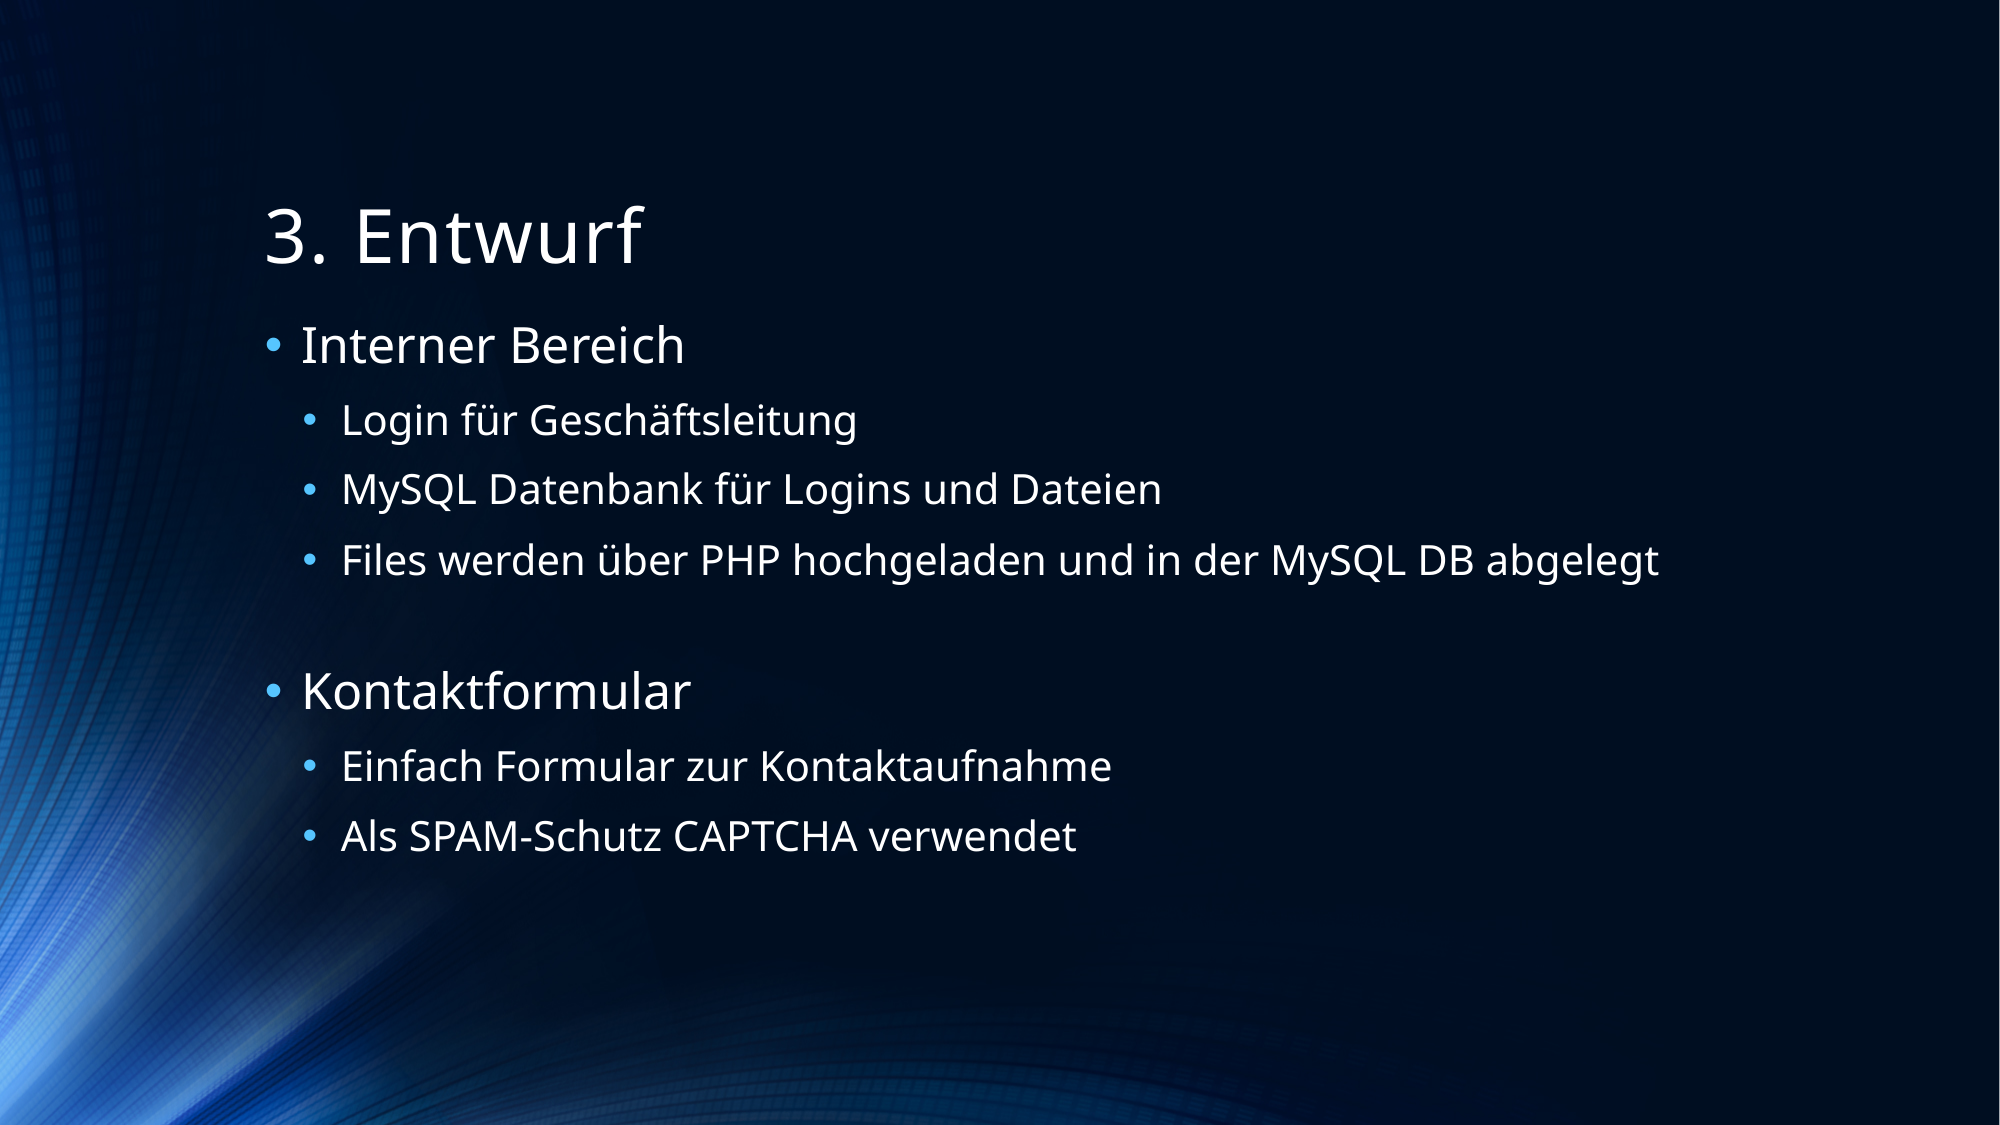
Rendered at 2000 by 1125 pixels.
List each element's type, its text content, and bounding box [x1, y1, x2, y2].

title 3. Entwurf [249, 62, 1750, 288]
list Interner Bereich Login für Geschäftsleitung MySQL Datenbank für Logins und Dateien Files werden über PHP hochgeladen und in der MySQL DB abgelegt Kontaktformular Einfach Formular zur Kontaktaufnahme Als SPAM-Schutz CAPTCHA verwendet [249, 312, 1749, 988]
picture [0, 0, 2000, 1125]
